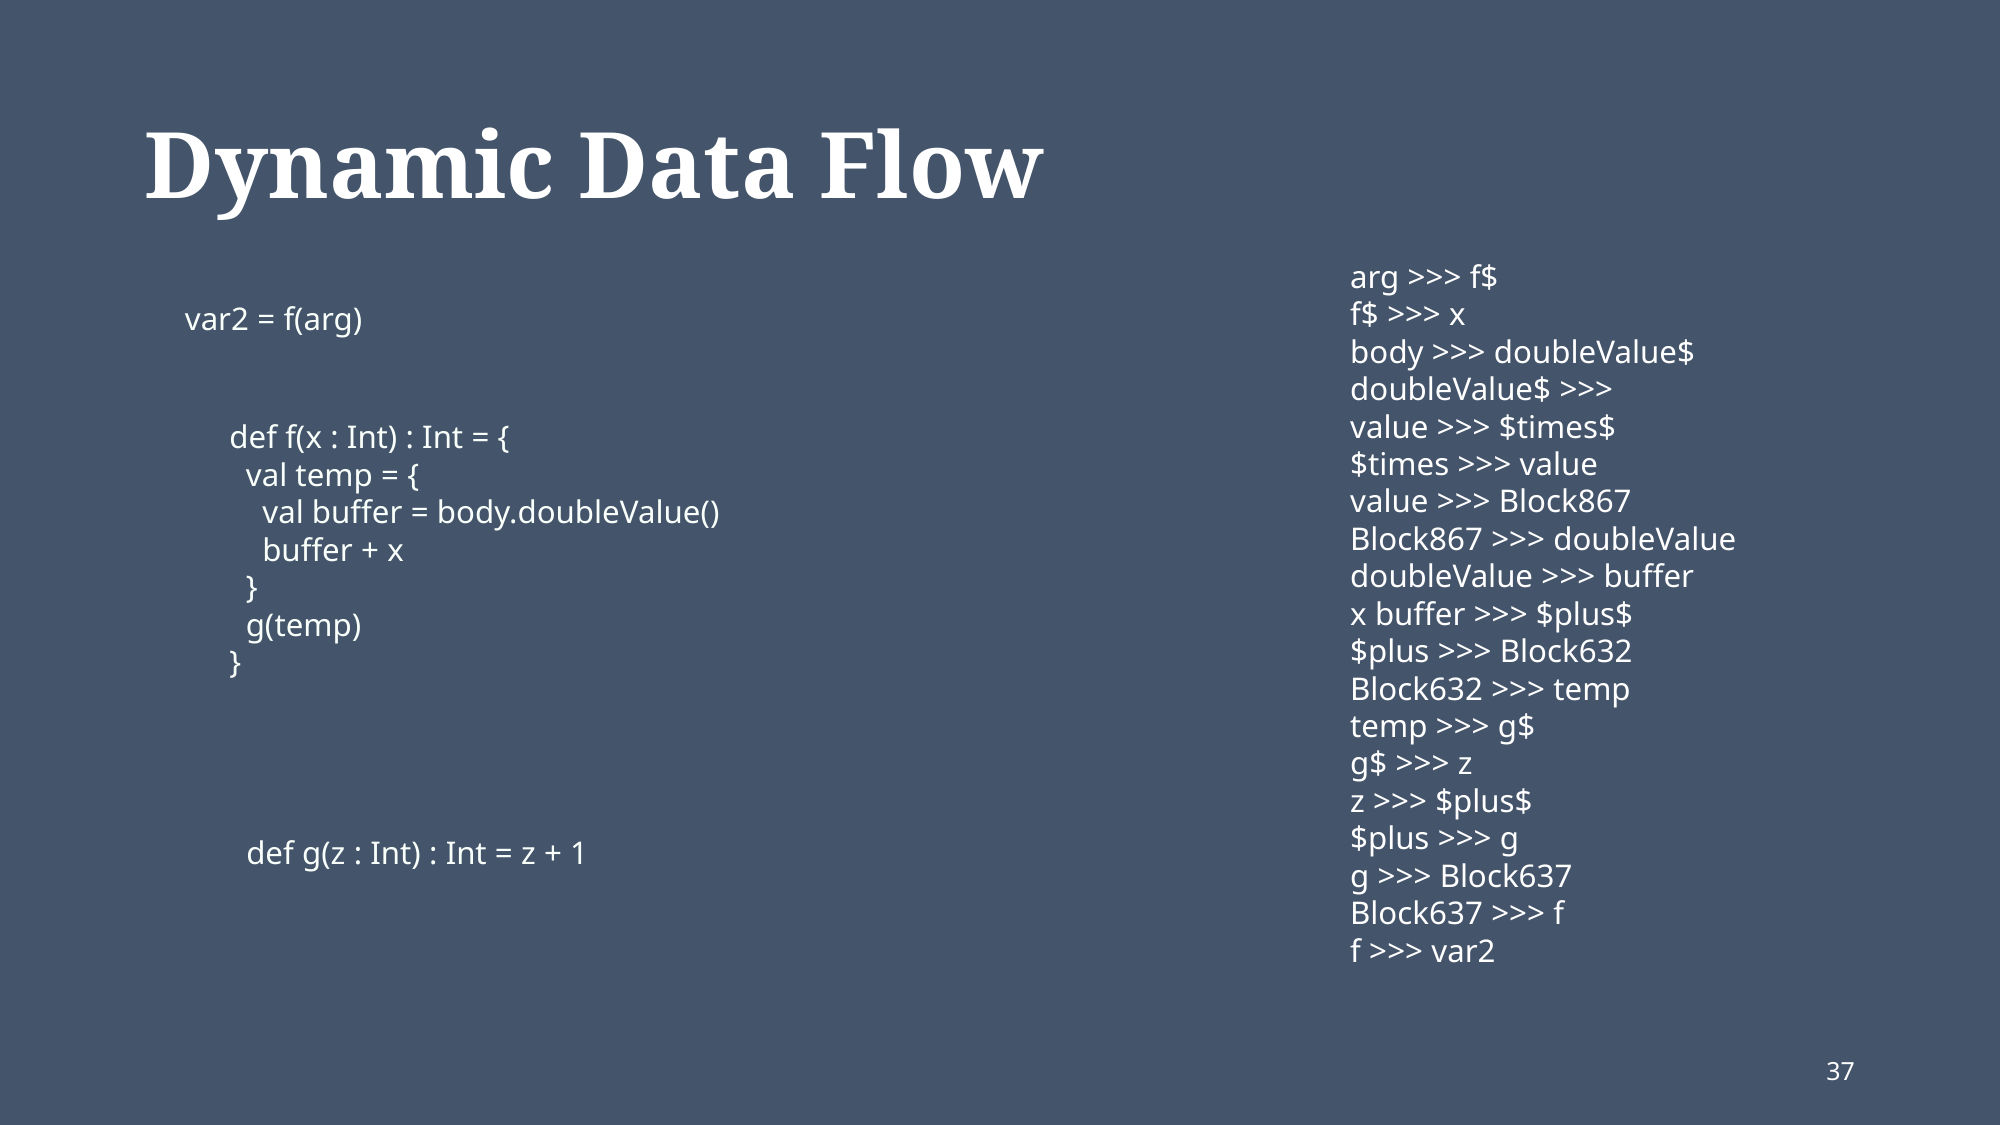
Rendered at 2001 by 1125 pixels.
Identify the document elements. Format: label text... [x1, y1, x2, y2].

slide_number 37 [1411, 1048, 1863, 1097]
text_box arg >>> f$ f$ >>> x body >>> doubleValue$ doubleValue$ >>> value >>> $times$ $times >>> value value >>> Block867 Block867 >>> doubleValue doubleValue >>> buffer x buffer >>> $plus$ $plus >>> Block632 Block632 >>> temp temp >>> g$ g$ >>> z z >>> $plus$ $plus >>> g g >>> Block637 Block637 >>> f f >>> var2 [1342, 212, 1753, 976]
text_box def g(z : Int) : Int = z + 1 [238, 825, 597, 878]
title Dynamic Data Flow [136, 37, 1863, 300]
text_box var2 = f(arg) [177, 291, 371, 344]
text_box def f(x : Int) : Int = { val temp = { val buffer = body.doubleValue() buffer + x } g(temp) } [205, 410, 728, 688]
